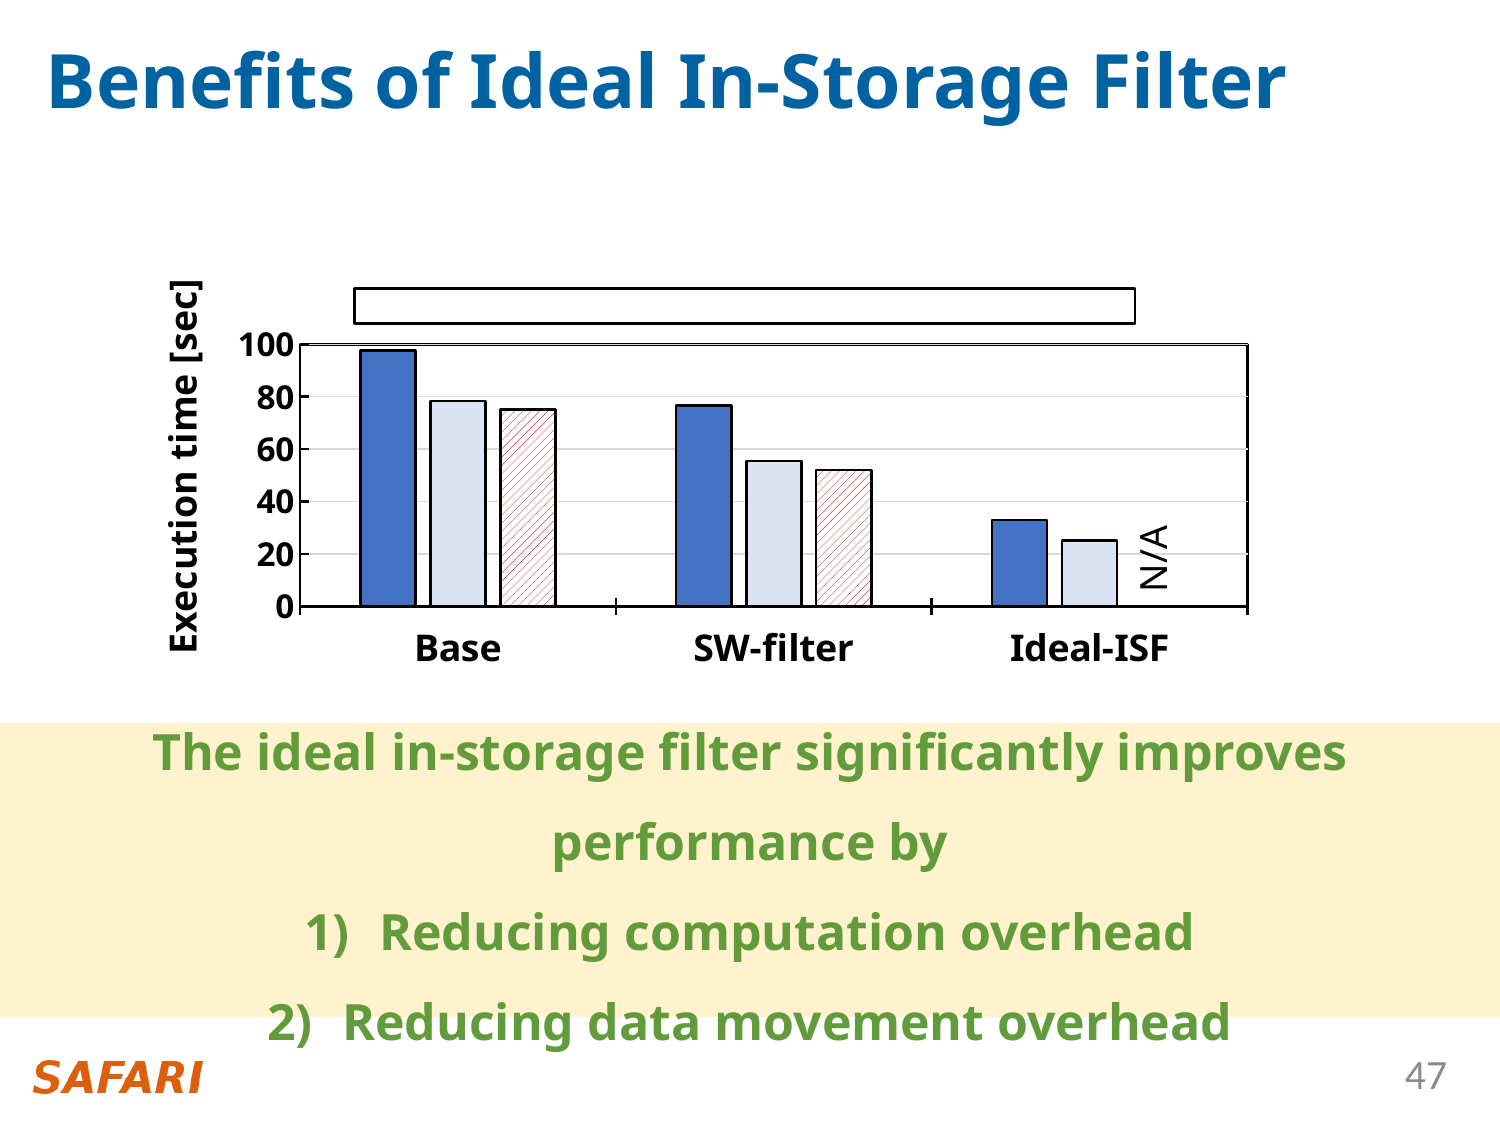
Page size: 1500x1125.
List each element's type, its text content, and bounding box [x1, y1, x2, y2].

chart [217, 261, 1283, 672]
title Benefits of Ideal In-Storage Filter [31, 15, 1475, 143]
text_box Execution time [sec] [151, 263, 212, 670]
picture [31, 1051, 209, 1104]
text_box The ideal in-storage filter significantly improves performance by Reducing computation overhead Reducing data movement overhead [0, 722, 1500, 1018]
